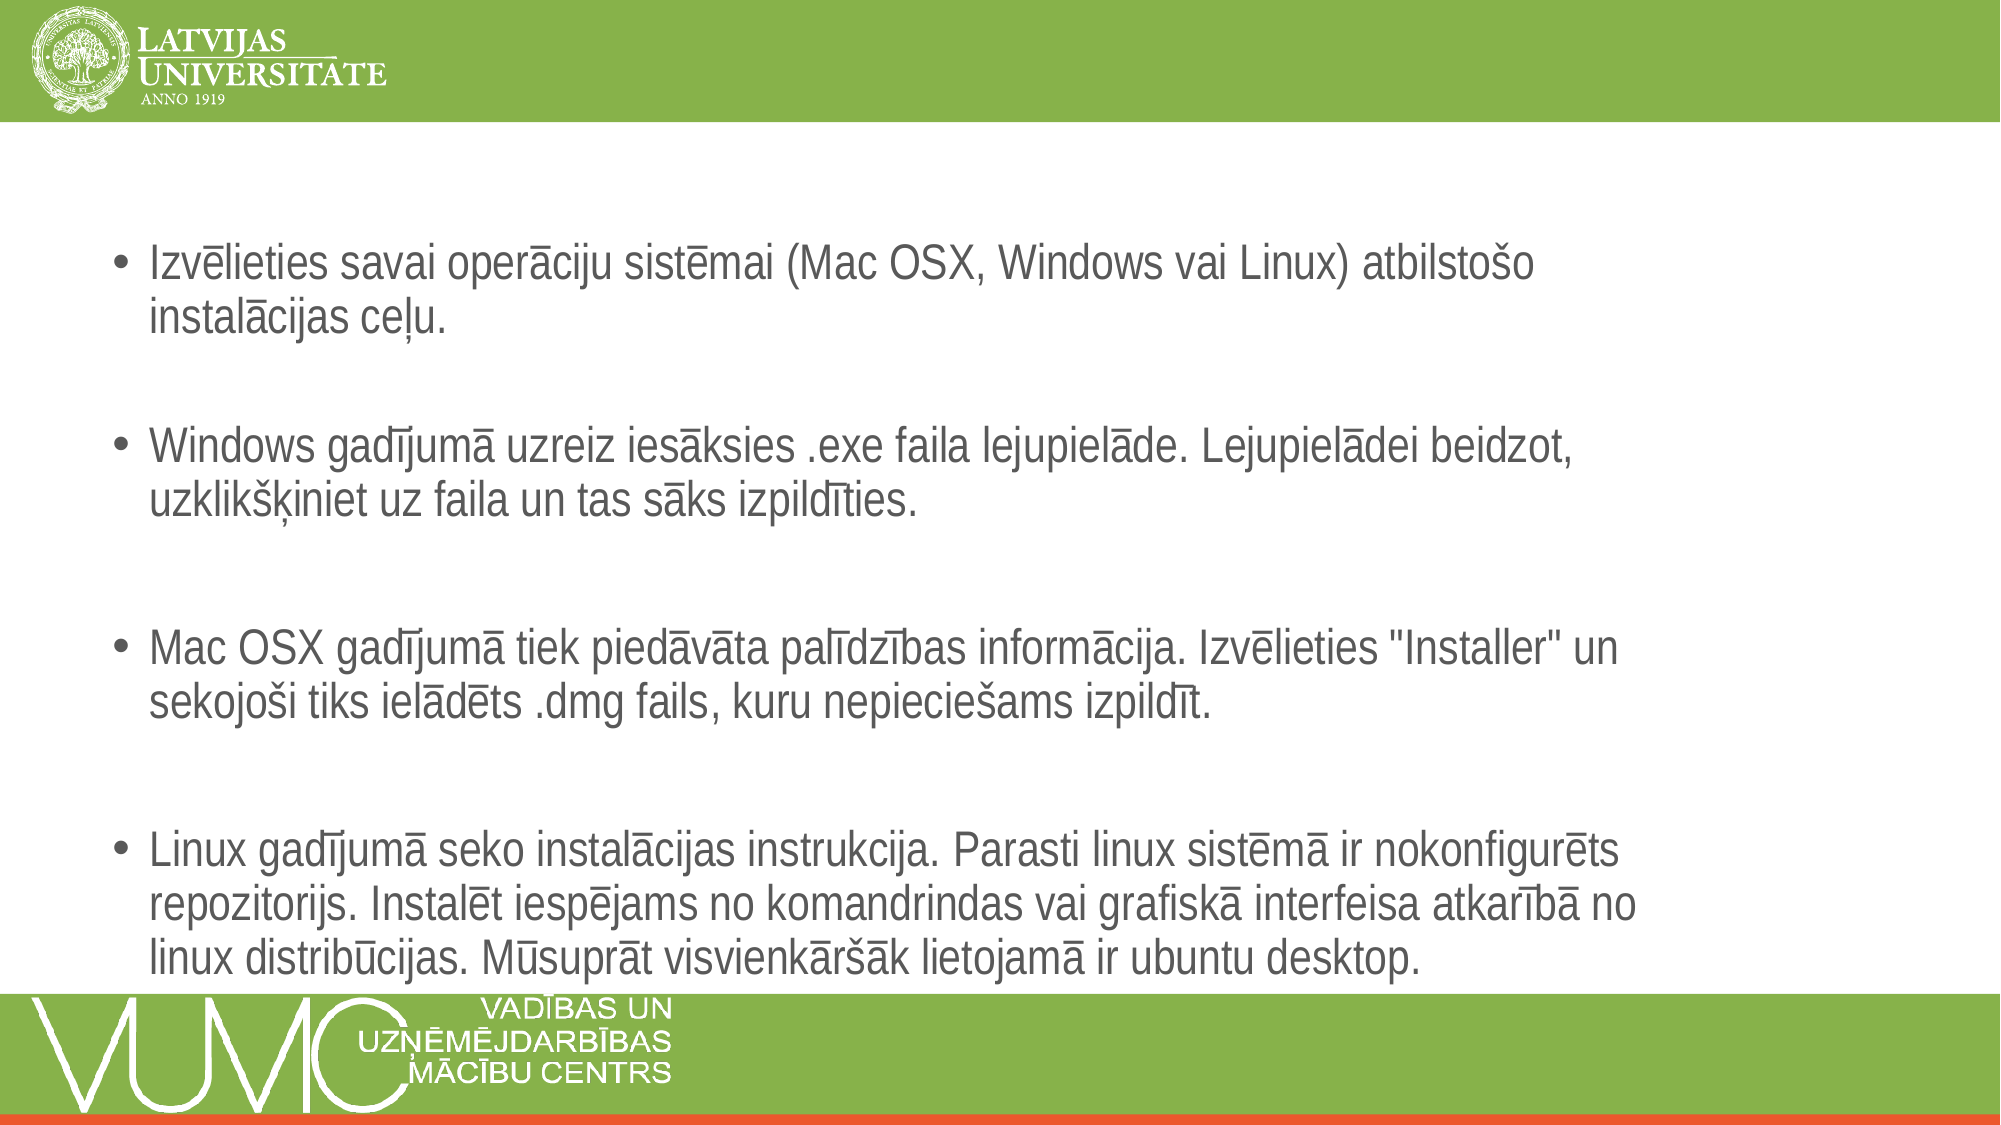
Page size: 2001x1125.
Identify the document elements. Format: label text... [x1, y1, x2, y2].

list Izvēlieties savai operāciju sistēmai (Mac OSX, Windows vai Linux) atbilstošo instalācijas ceļu. Windows gadījumā uzreiz iesāksies .exe faila lejupielāde. Lejupielādei beidzot, uzklikšķiniet uz faila un tas sāks izpildīties. Mac OSX gadījumā tiek piedāvāta palīdzības informācija. Izvēlieties "Installer" un sekojoši tiks ielādēts .dmg fails, kuru nepieciešams izpildīt. Linux gadījumā seko instalācijas instrukcija. Parasti linux sistēmā ir nokonfigurēts repozitorijs. Instalēt iespējams no komandrindas vai grafiskā interfeisa atkarībā no linux distribūcijas. Mūsuprāt visvienkāršāk lietojamā ir ubuntu desktop. [22, 229, 1748, 777]
picture [31, 993, 671, 1113]
